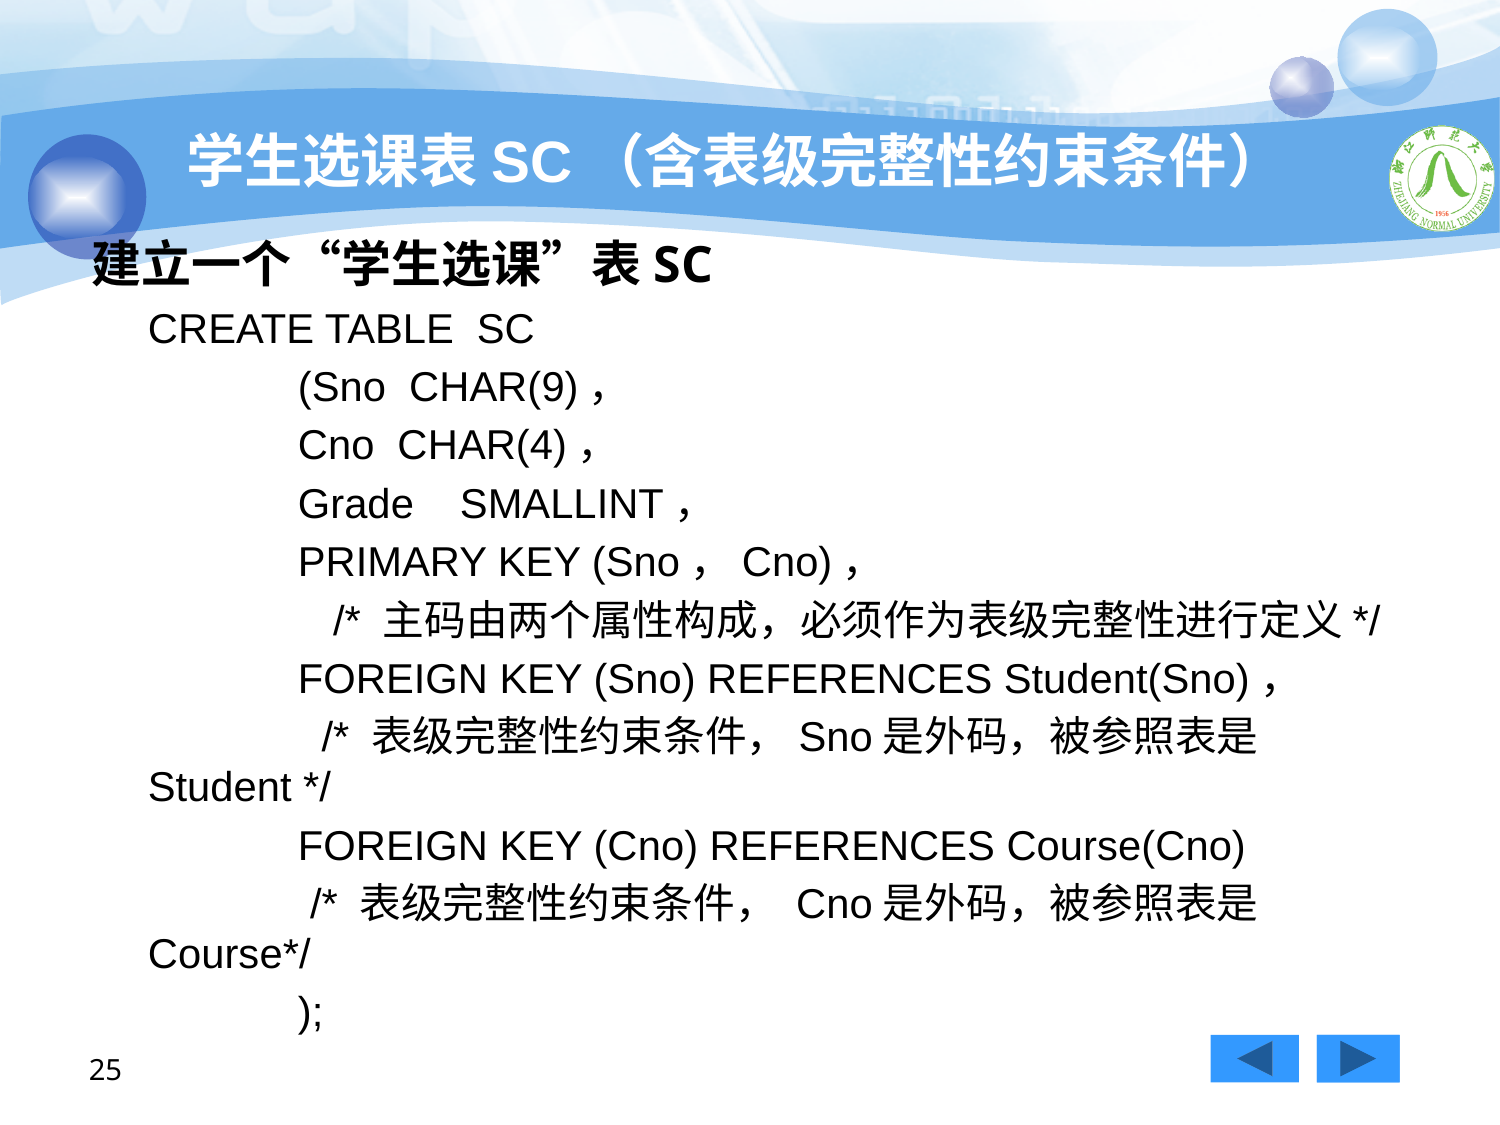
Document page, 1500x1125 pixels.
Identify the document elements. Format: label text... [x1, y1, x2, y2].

picture [0, 0, 1500, 112]
list 建立一个“学生选课”表SC CREATE TABLE SC (Sno CHAR(9)， Cno CHAR(4)， Grade SMALLINT， PRIMARY KEY (Sno，Cno)， /* 主码由两个属性构成，必须作为表级完整性进行定义*/ FOREIGN KEY (Sno) REFERENCES Student(Sno)， /* 表级完整性约束条件，Sno是外码，被参照表是Student */ FOREIGN KEY (Cno) REFERENCES Course(Cno) /* 表级完整性约束条件， Cno是外码，被参照表是Course*/ ); [76, 231, 1427, 970]
title 学生选课表SC（含表级完整性约束条件） [171, 112, 1363, 205]
picture [1388, 125, 1495, 232]
slide_number 25 [41, 1023, 138, 1099]
